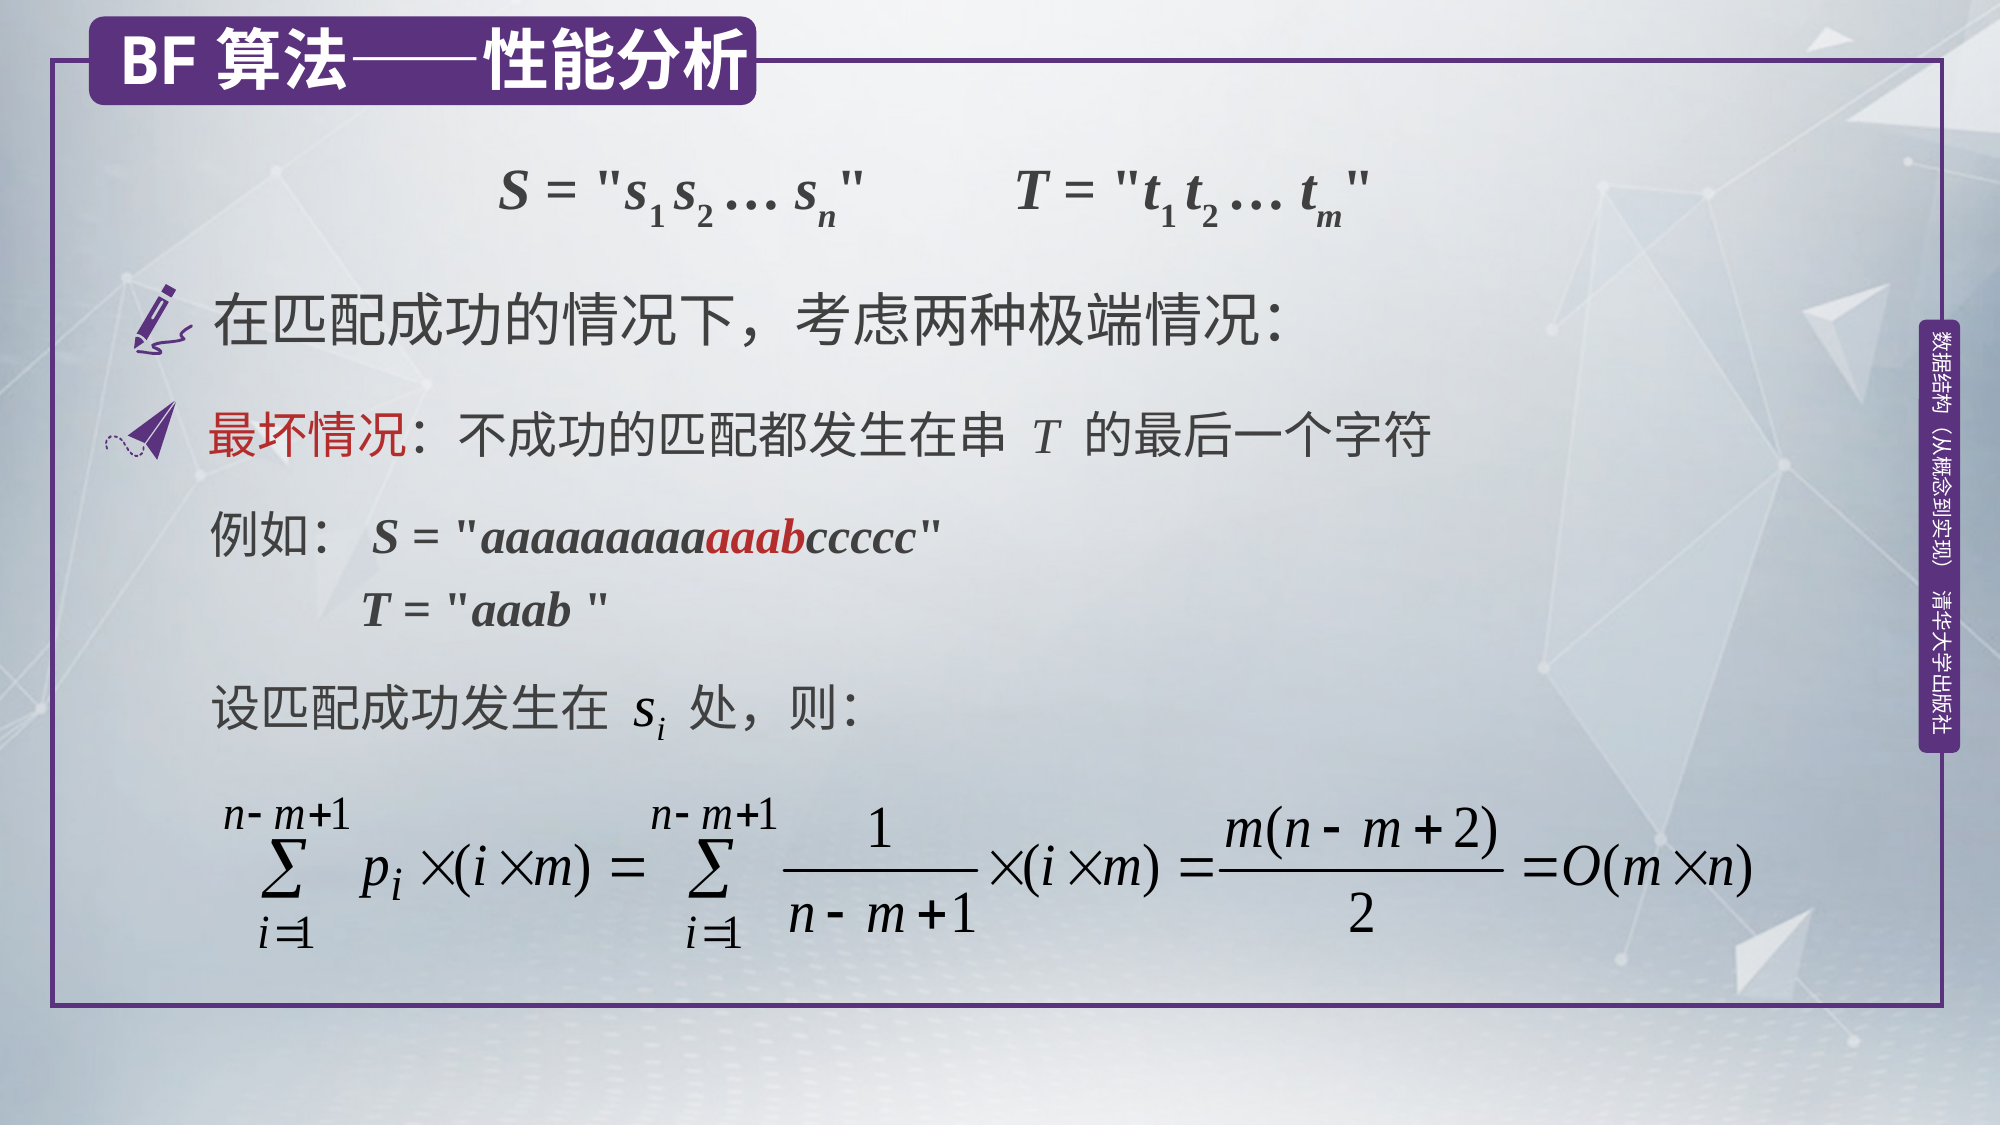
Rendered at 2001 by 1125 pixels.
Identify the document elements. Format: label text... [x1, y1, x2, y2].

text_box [133, 275, 1530, 362]
text_box [87, 15, 747, 107]
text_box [105, 395, 1455, 645]
text_box S = "s1 s2 … sn" T = "t1 t2 … tm" [484, 143, 1643, 242]
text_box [195, 664, 1767, 964]
text_box BF算法——性能分析 [104, 10, 795, 105]
picture [0, 1, 2000, 1125]
